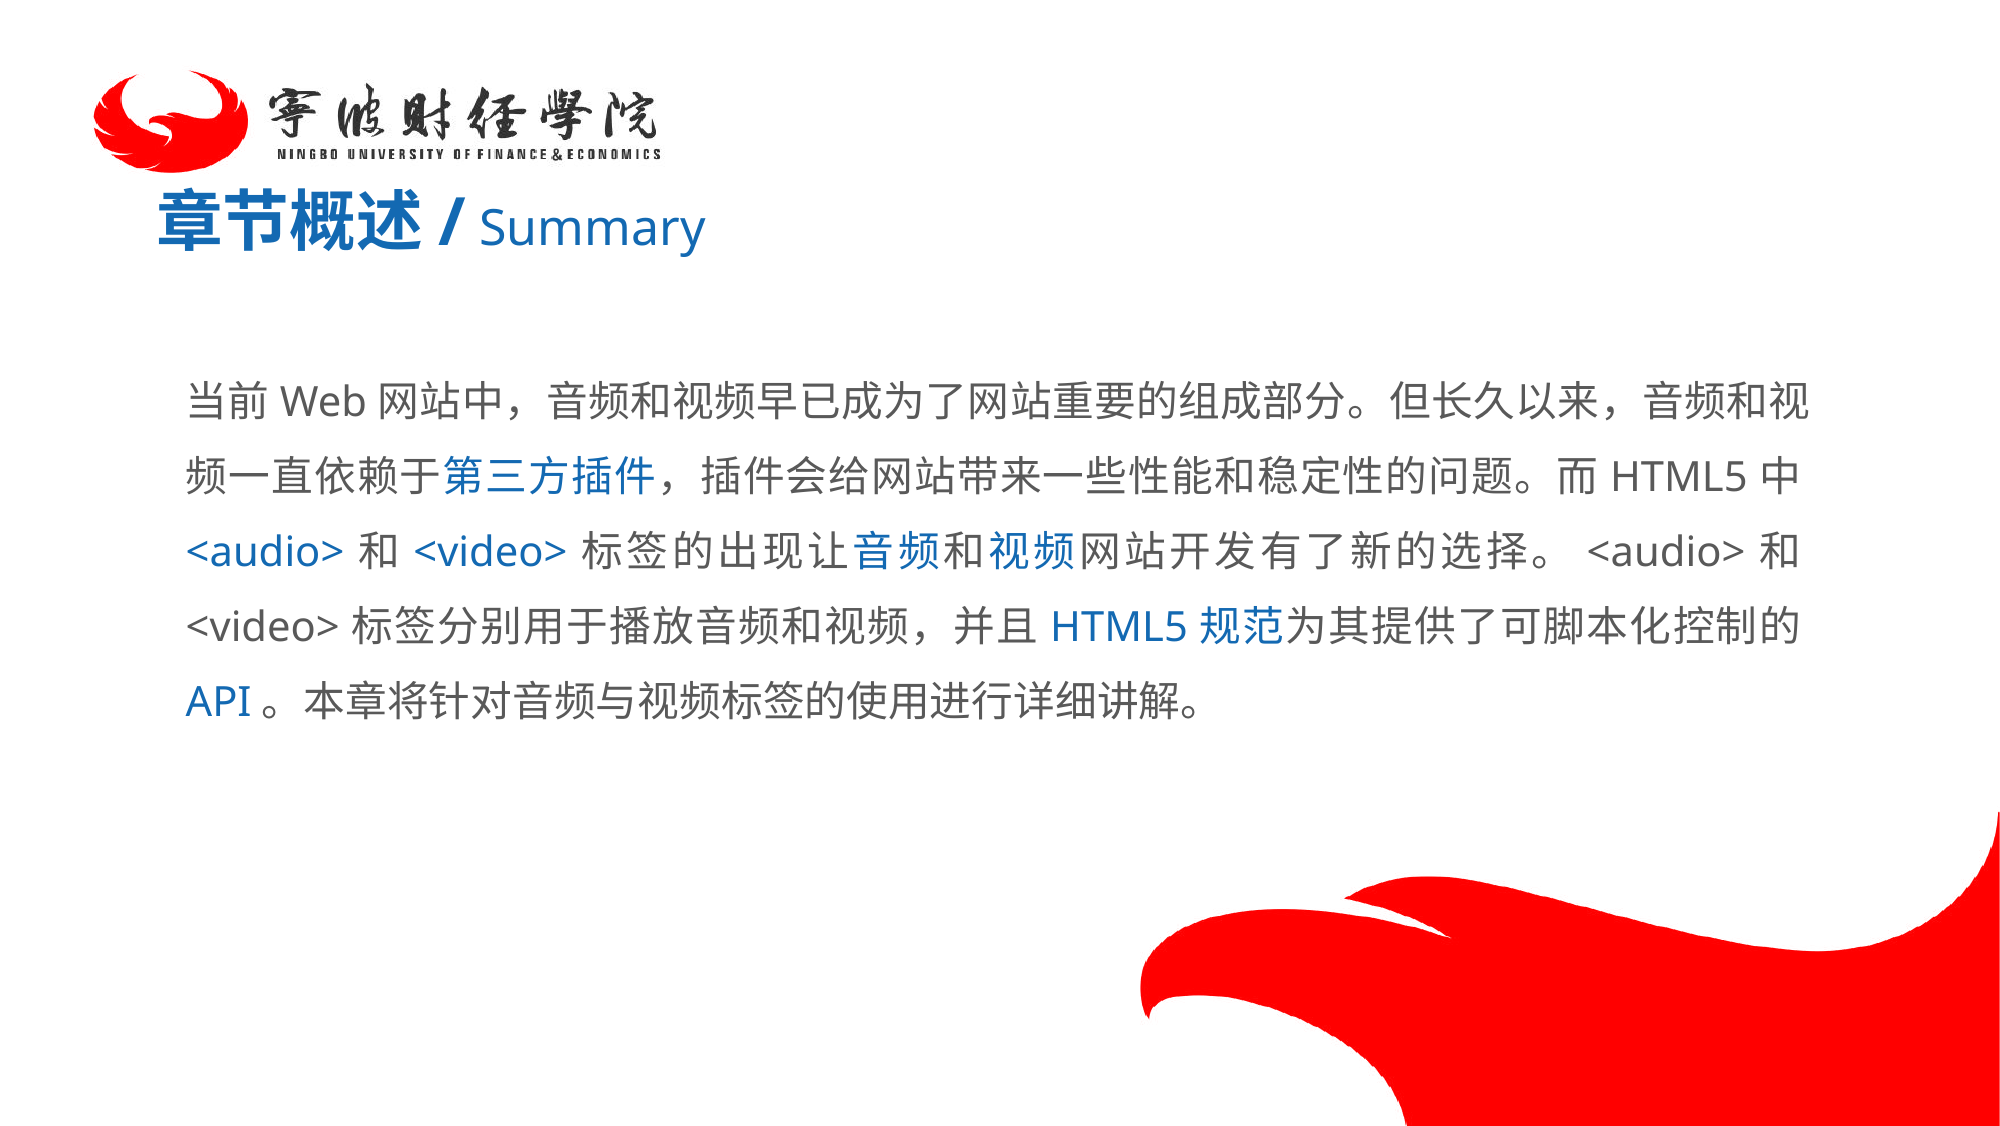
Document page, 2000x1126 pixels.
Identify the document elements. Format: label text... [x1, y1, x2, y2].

picture [0, 0, 2000, 1126]
text_box 章节概述/ Summary [110, 164, 752, 274]
text_box 当前Web网站中，音频和视频早已成为了网站重要的组成部分。但长久以来，音频和视频一直依赖于第三方插件，插件会给网站带来一些性能和稳定性的问题。而HTML5中<audio>和<video>标签的出现让音频和视频网站开发有了新的选择。<audio>和<video>标签分别用于播放音频和视频，并且HTML5规范为其提供了可脚本化控制的API。本章将针对音频与视频标签的使用进行详细讲解。 [165, 340, 1831, 736]
